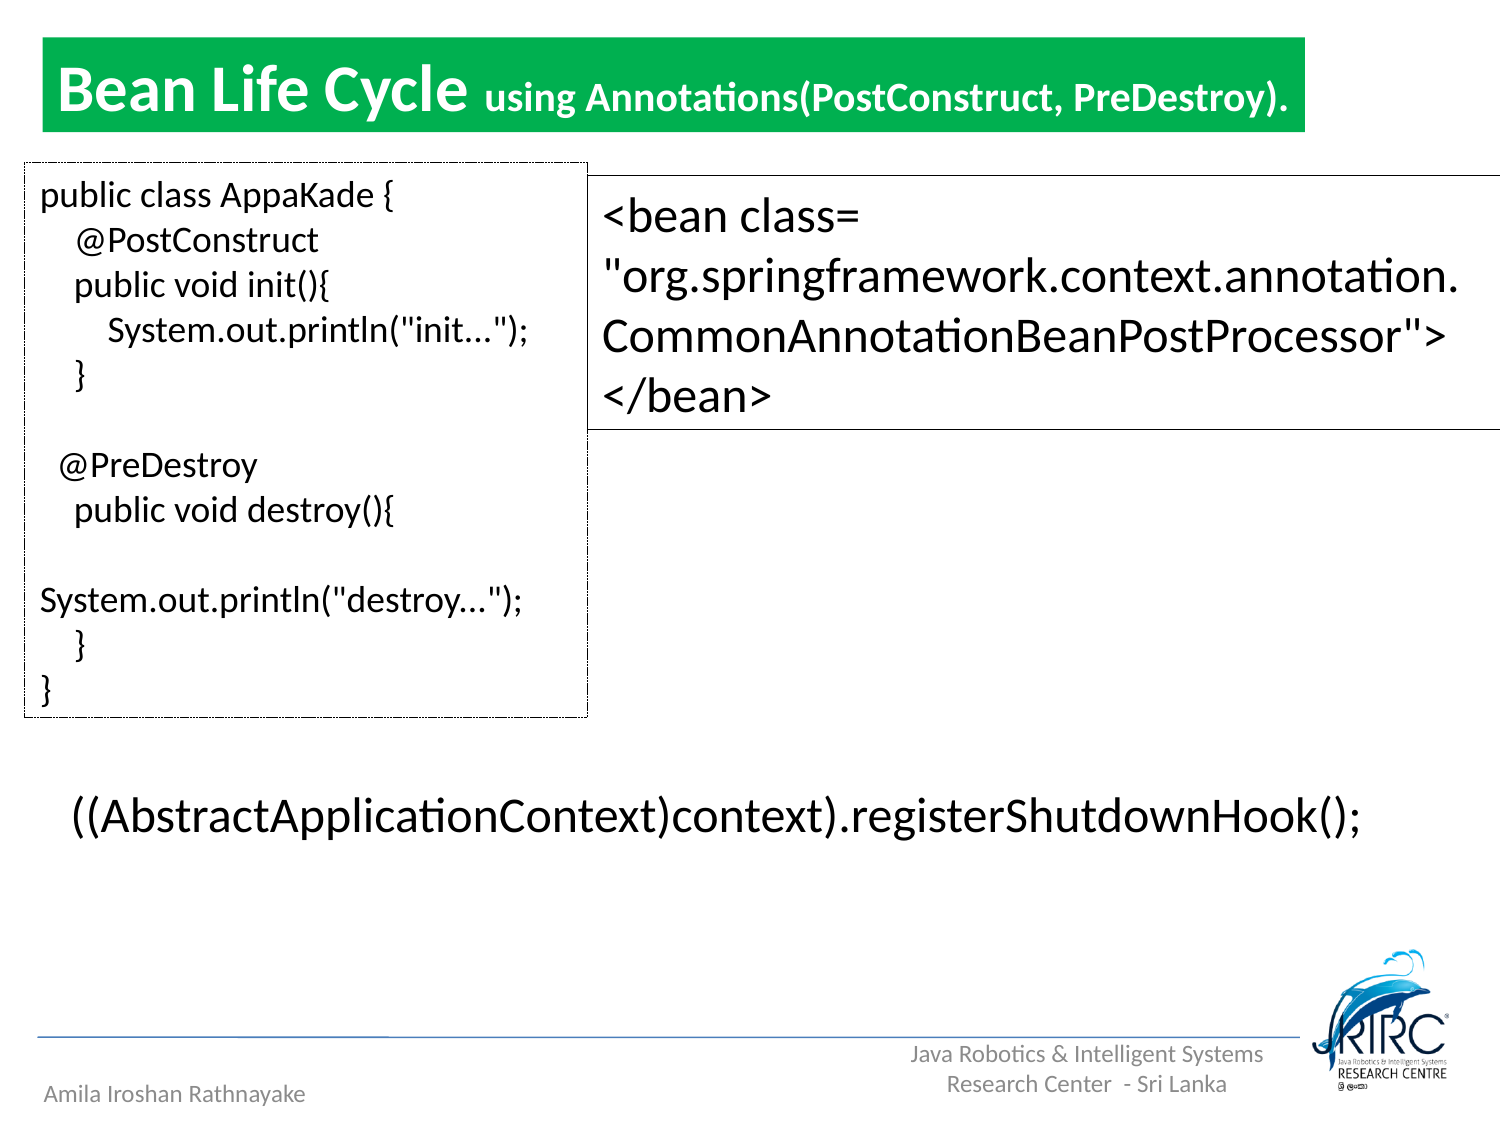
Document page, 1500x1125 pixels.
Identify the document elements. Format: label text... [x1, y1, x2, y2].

text_box <bean class= "org.springframework.context.annotation. CommonAnnotationBeanPostProcessor"> </bean> [587, 174, 1500, 430]
text_box Bean Life Cycle using Annotations(PostConstruct, PreDestroy). [42, 37, 1305, 133]
text_box public class AppaKade { @PostConstruct public void init(){ System.out.println("init..."); } @PreDestroy public void destroy(){ System.out.println("destroy..."); } } [24, 162, 588, 718]
text_box ((AbstractApplicationContext)context).registerShutdownHook(); [55, 774, 1378, 850]
picture [1312, 949, 1450, 1091]
footer Java Robotics & Intelligent Systems Research Center - Sri Lanka [849, 1037, 1310, 1098]
text_box Amila Iroshan Rathnayake [0, 1062, 413, 1123]
